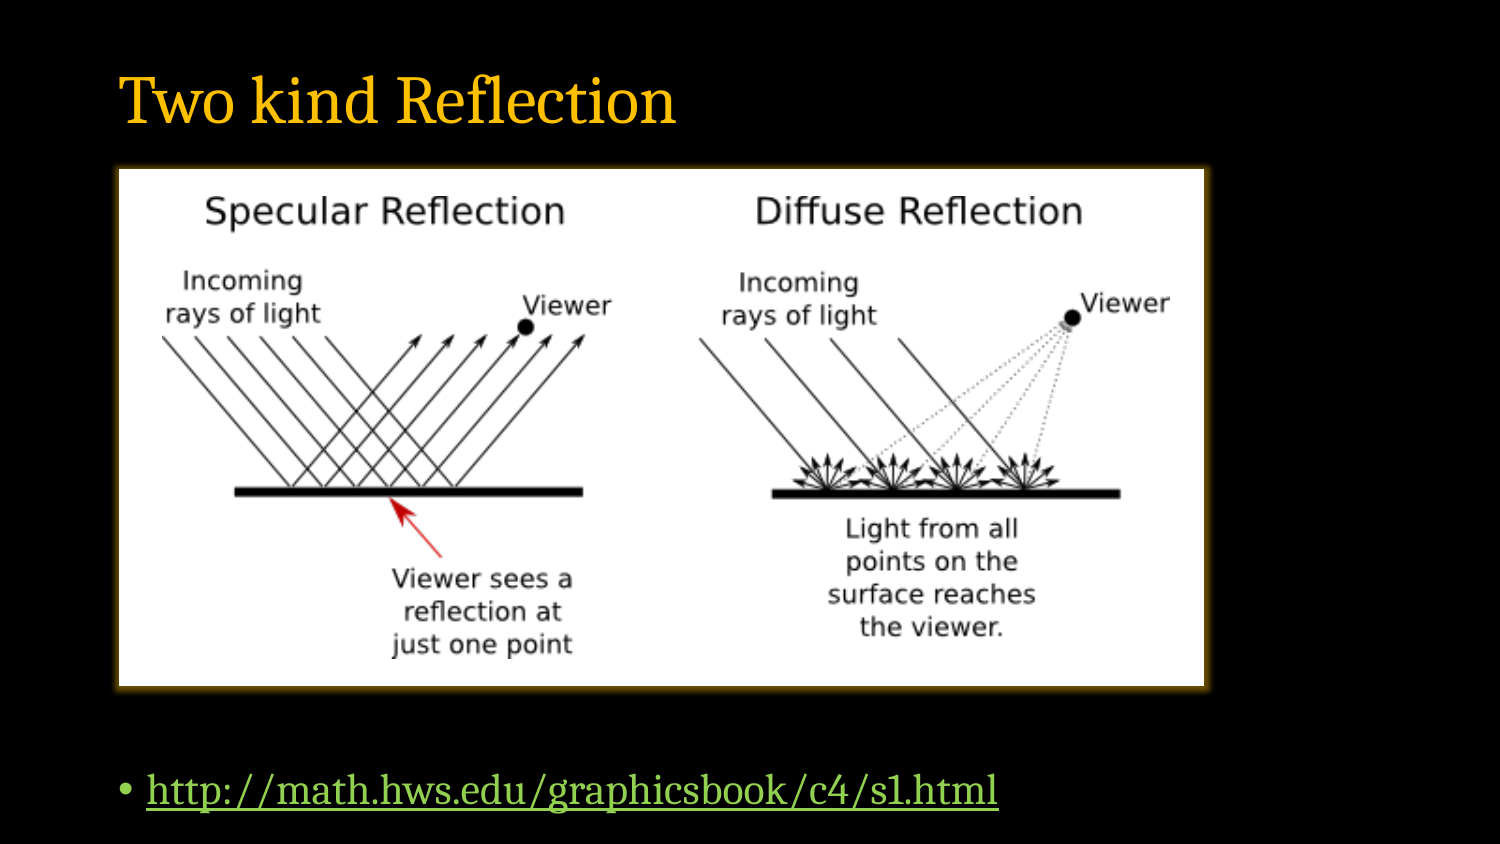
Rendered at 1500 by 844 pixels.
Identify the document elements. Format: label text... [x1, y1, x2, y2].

list http://math.hws.edu/graphicsbook/c4/s1.html [103, 759, 1161, 844]
title Two kind Reflection [103, 44, 1397, 159]
picture [119, 168, 1204, 687]
